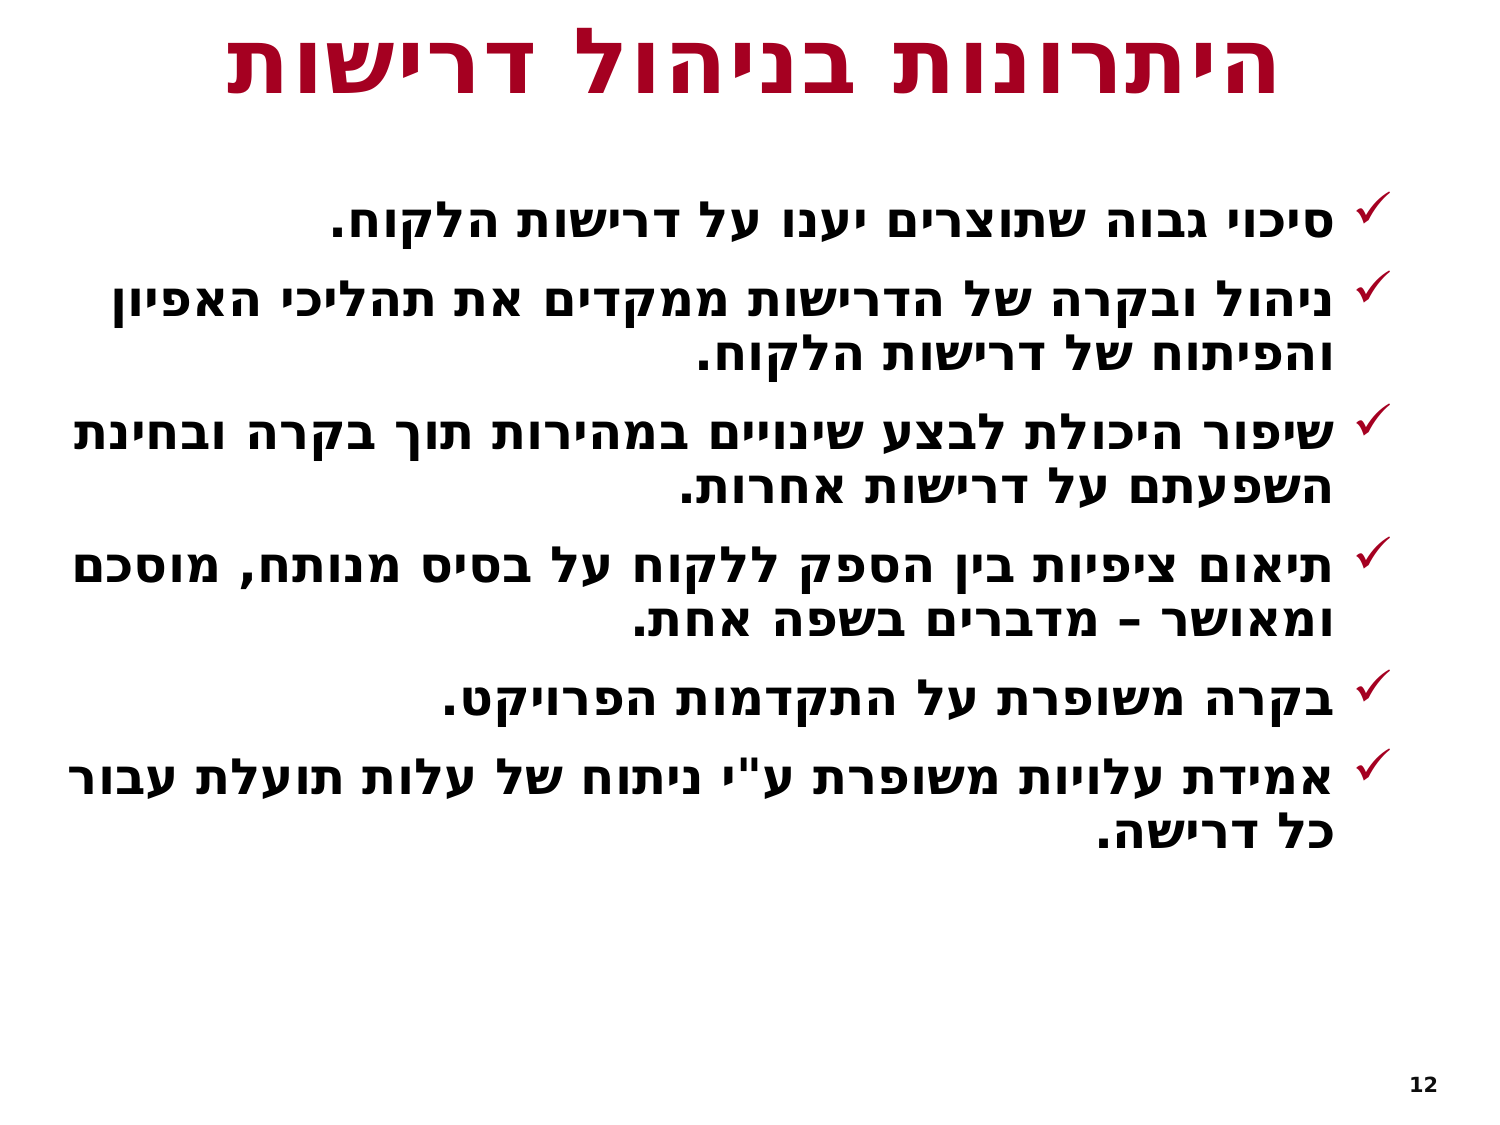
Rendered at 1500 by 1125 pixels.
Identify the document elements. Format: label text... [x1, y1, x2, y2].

title היתרונות בניהול דרישות [0, 0, 1300, 162]
slide_number 12 [1333, 1061, 1454, 1107]
list סיכוי גבוה שתוצרים יענו על דרישות הלקוח. ניהול ובקרה של הדרישות ממקדים את תהליכי האפיון והפיתוח של דרישות הלקוח. שיפור היכולת לבצע שינויים במהירות תוך בקרה ובחינת השפעתם על דרישות אחרות. תיאום ציפיות בין הספק ללקוח על בסיס מנותח, מוסכם ומאושר – מדברים בשפה אחת. בקרה משופרת על התקדמות הפרויקט. אמידת עלויות משופרת ע"י ניתוח של עלות תועלת עבור כל דרישה. [50, 187, 1431, 867]
